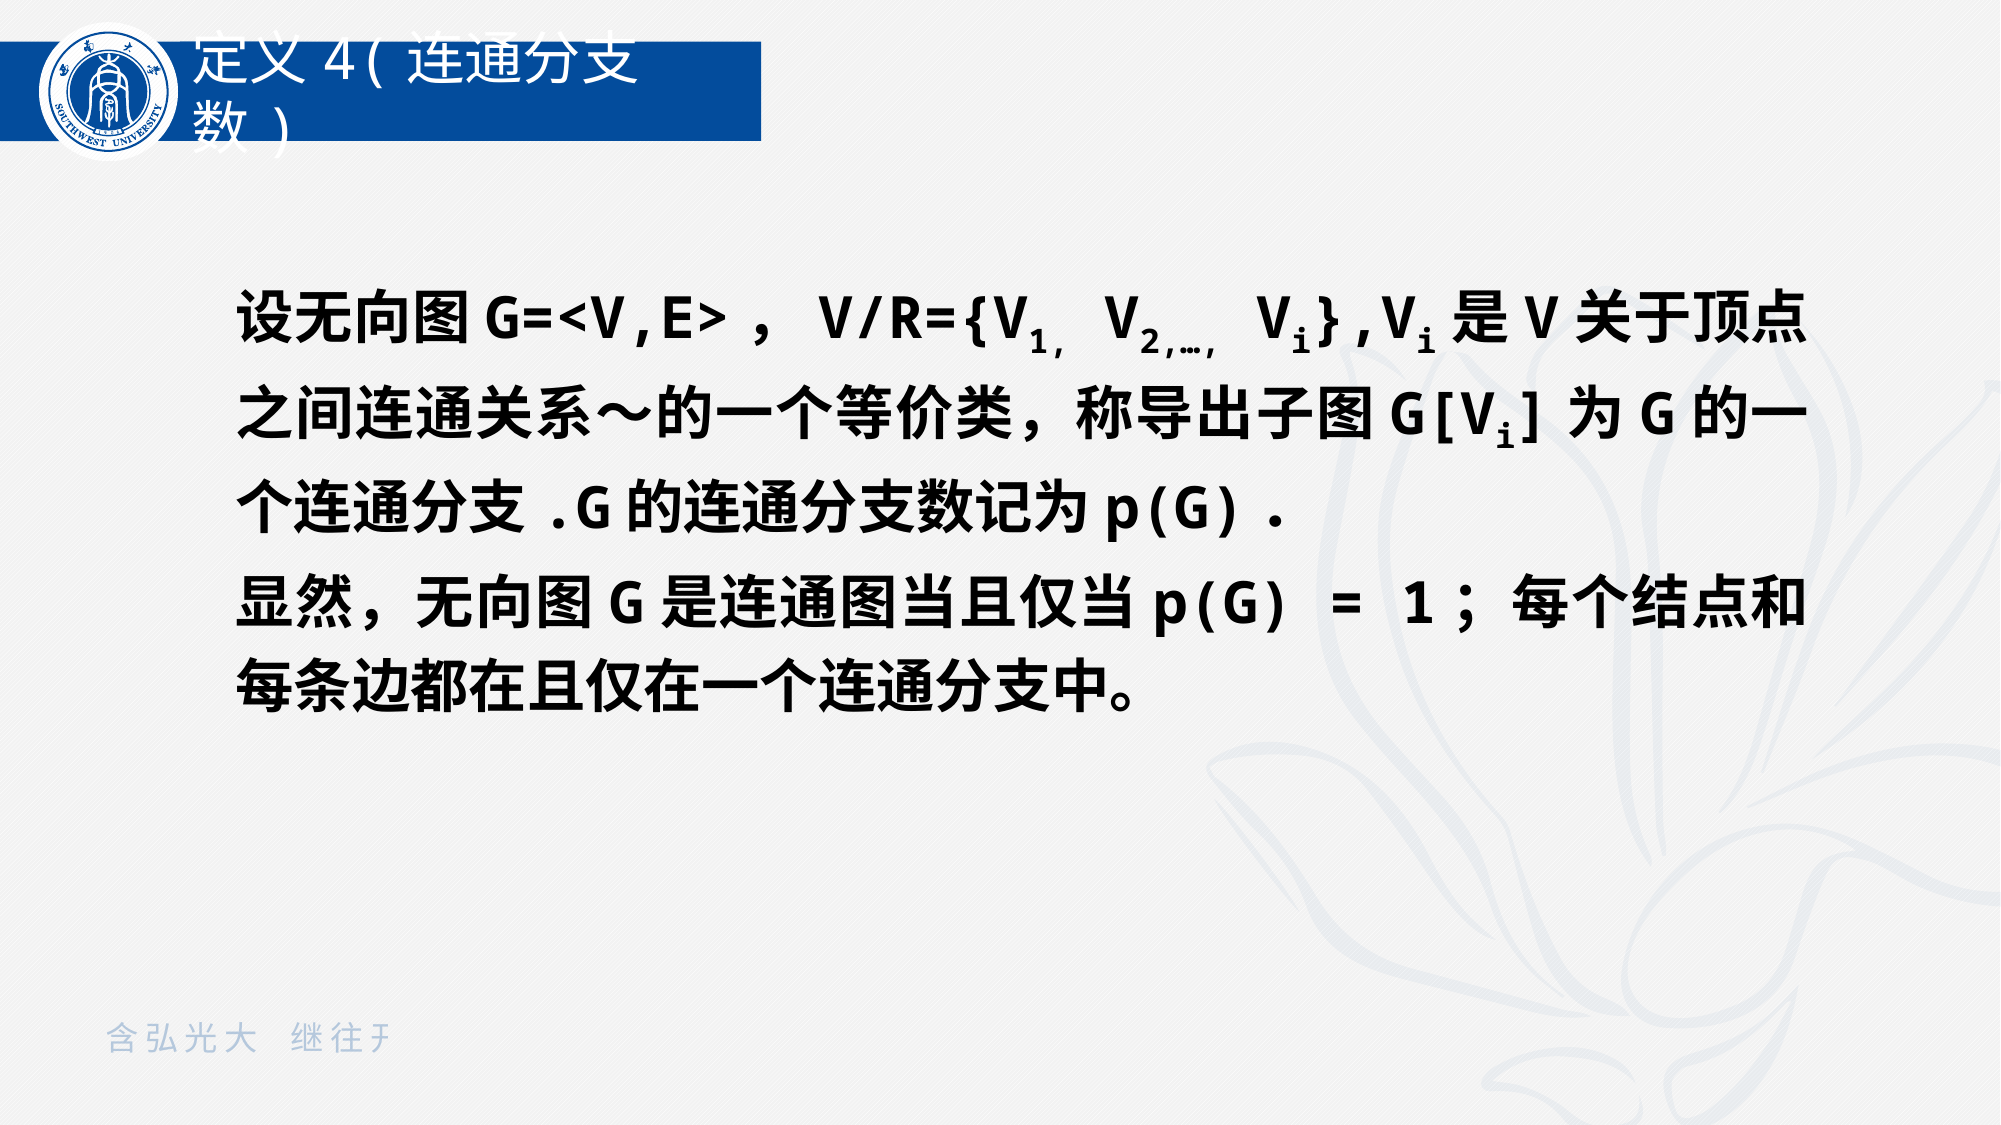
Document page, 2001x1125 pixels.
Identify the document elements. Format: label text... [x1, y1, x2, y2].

text_box 设无向图G=<V,E>，V/R={V1, V2,…, Vi},Vi是V关于顶点之间连通关系～的一个等价类，称导出子图G[Vi]为G的一个连通分支.G的连通分支数记为p(G)． 显然，无向图G是连通图当且仅当p(G) = 1；每个结点和每条边都在且仅在一个连通分支中。 [220, 257, 1825, 727]
list 定义4(连通分支数) [180, 41, 762, 141]
